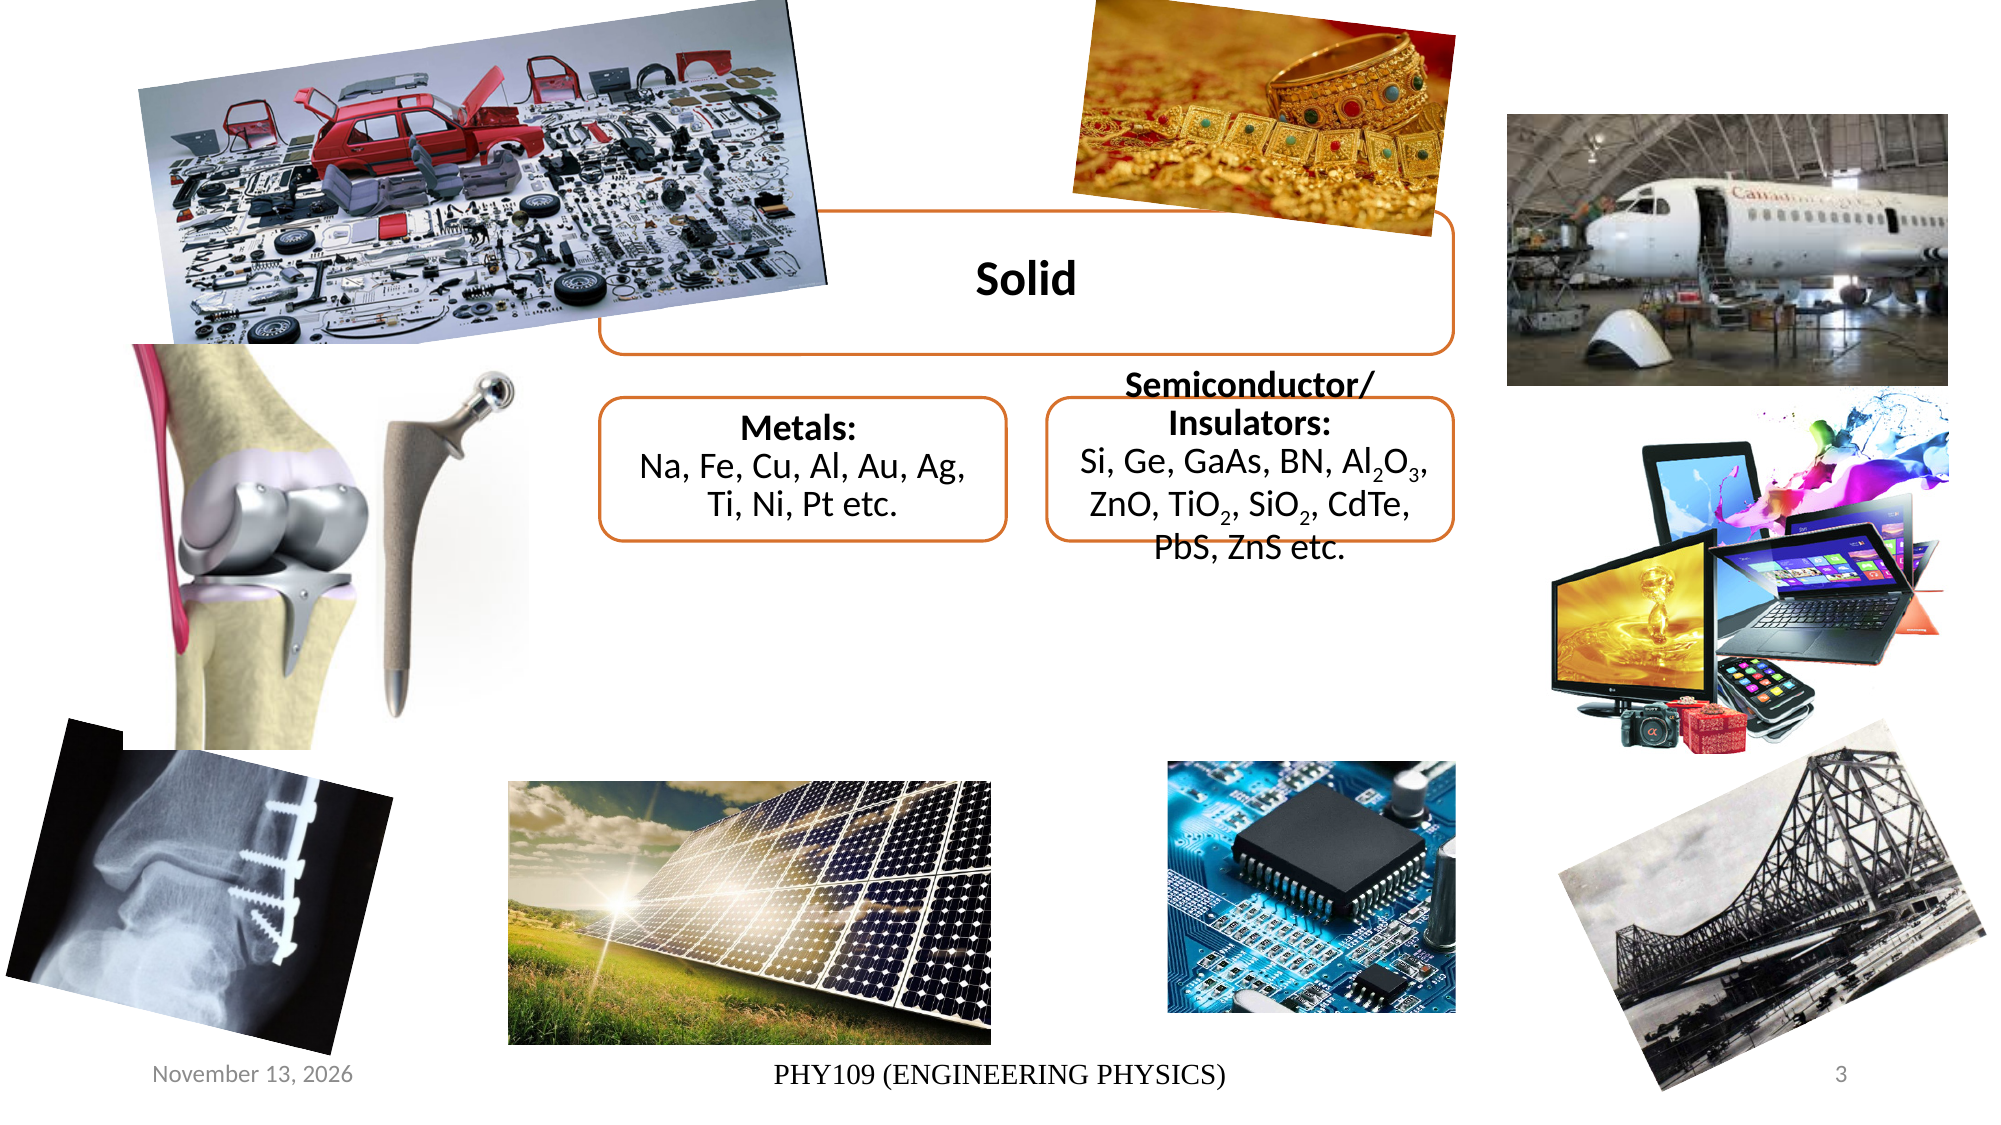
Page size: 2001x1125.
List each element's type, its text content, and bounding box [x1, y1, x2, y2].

footer PHY109 (ENGINEERING PHYSICS) [662, 1042, 1338, 1103]
slide_number 3 [1412, 1042, 1863, 1103]
picture [508, 781, 991, 1045]
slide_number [137, 1042, 588, 1103]
picture [1492, 114, 1987, 1091]
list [493, 210, 1561, 728]
picture [1073, 0, 1455, 216]
picture [1167, 761, 1456, 1013]
picture [5, 0, 817, 1055]
